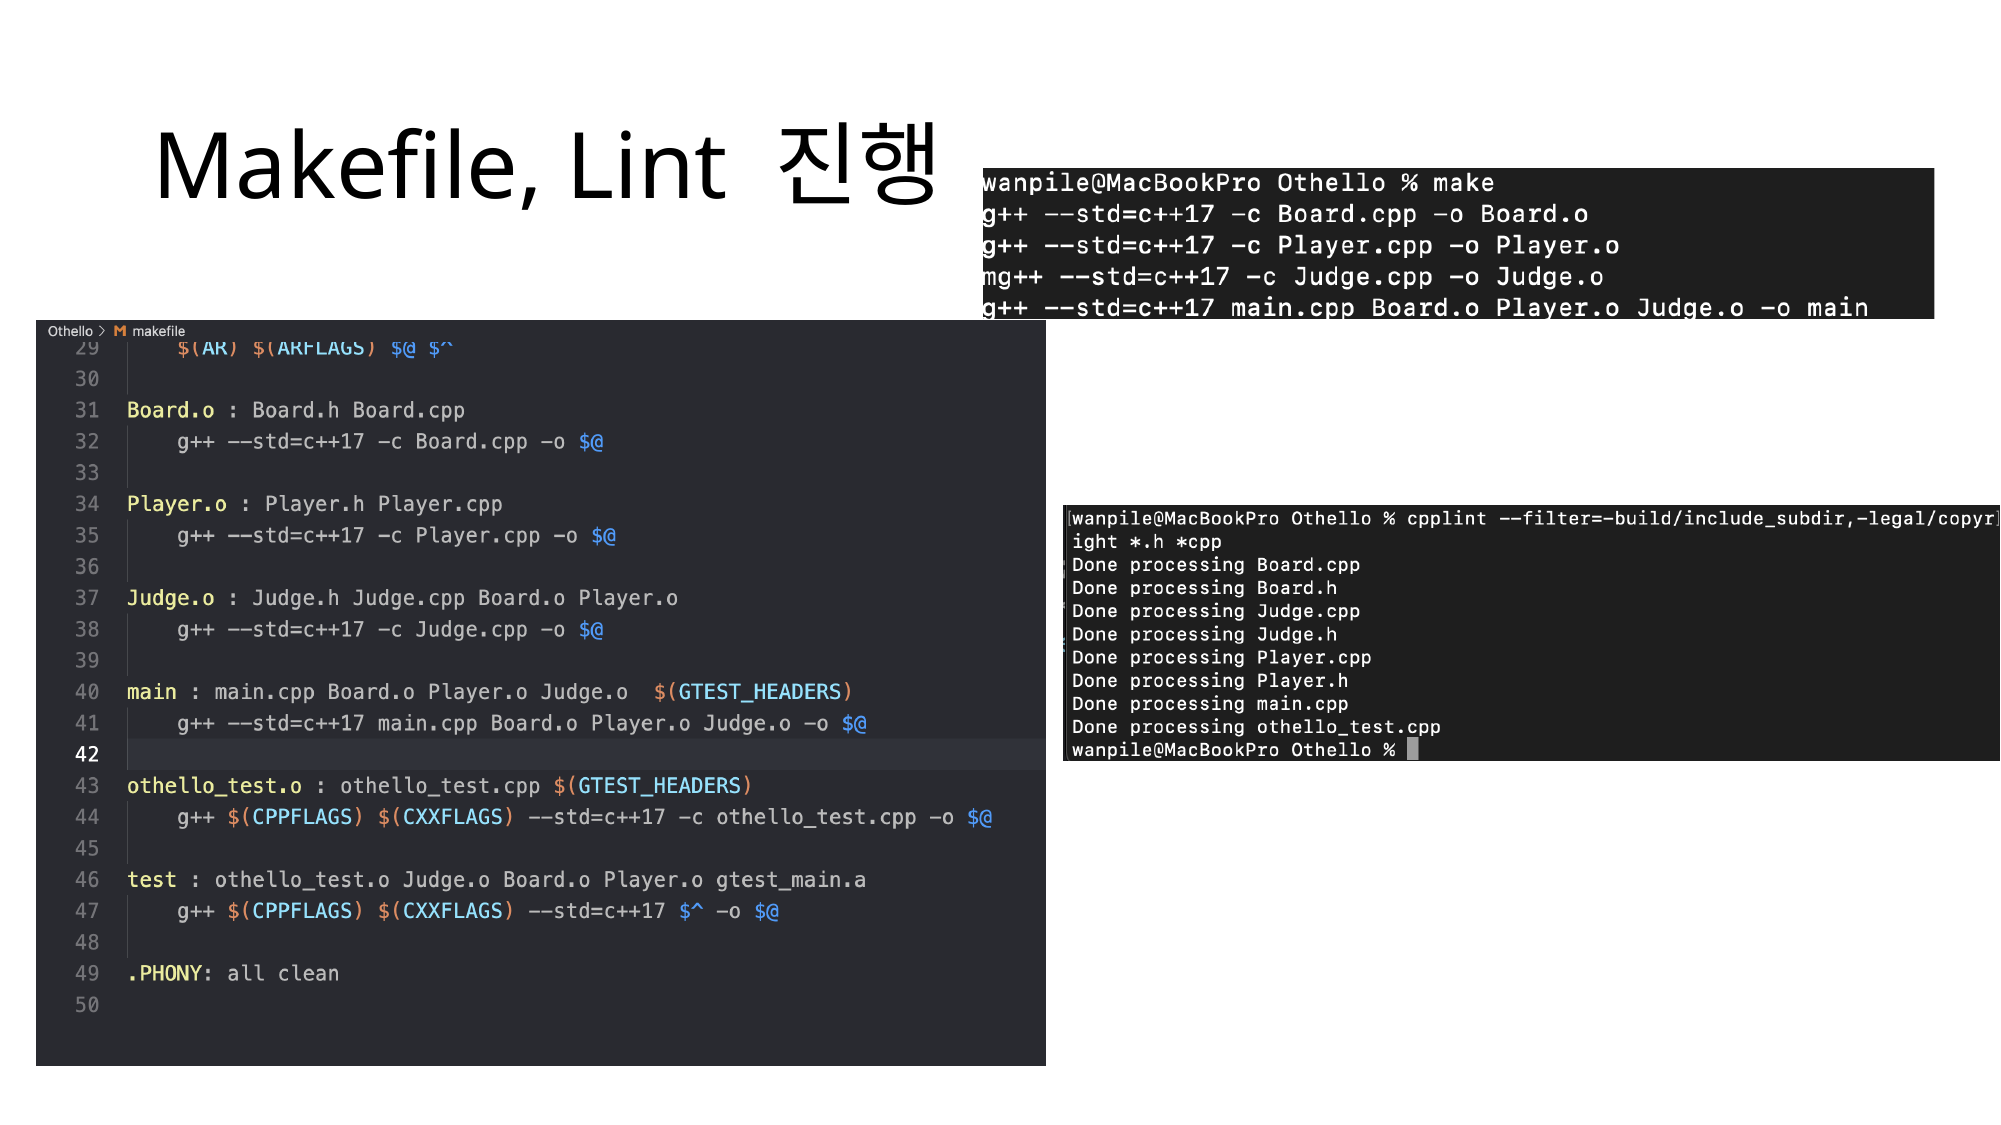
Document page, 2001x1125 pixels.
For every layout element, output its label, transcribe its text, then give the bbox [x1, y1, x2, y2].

picture [36, 320, 1046, 1066]
title Makefile, Lint 진행 [137, 59, 1863, 278]
picture [1063, 505, 2000, 761]
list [983, 168, 1935, 319]
